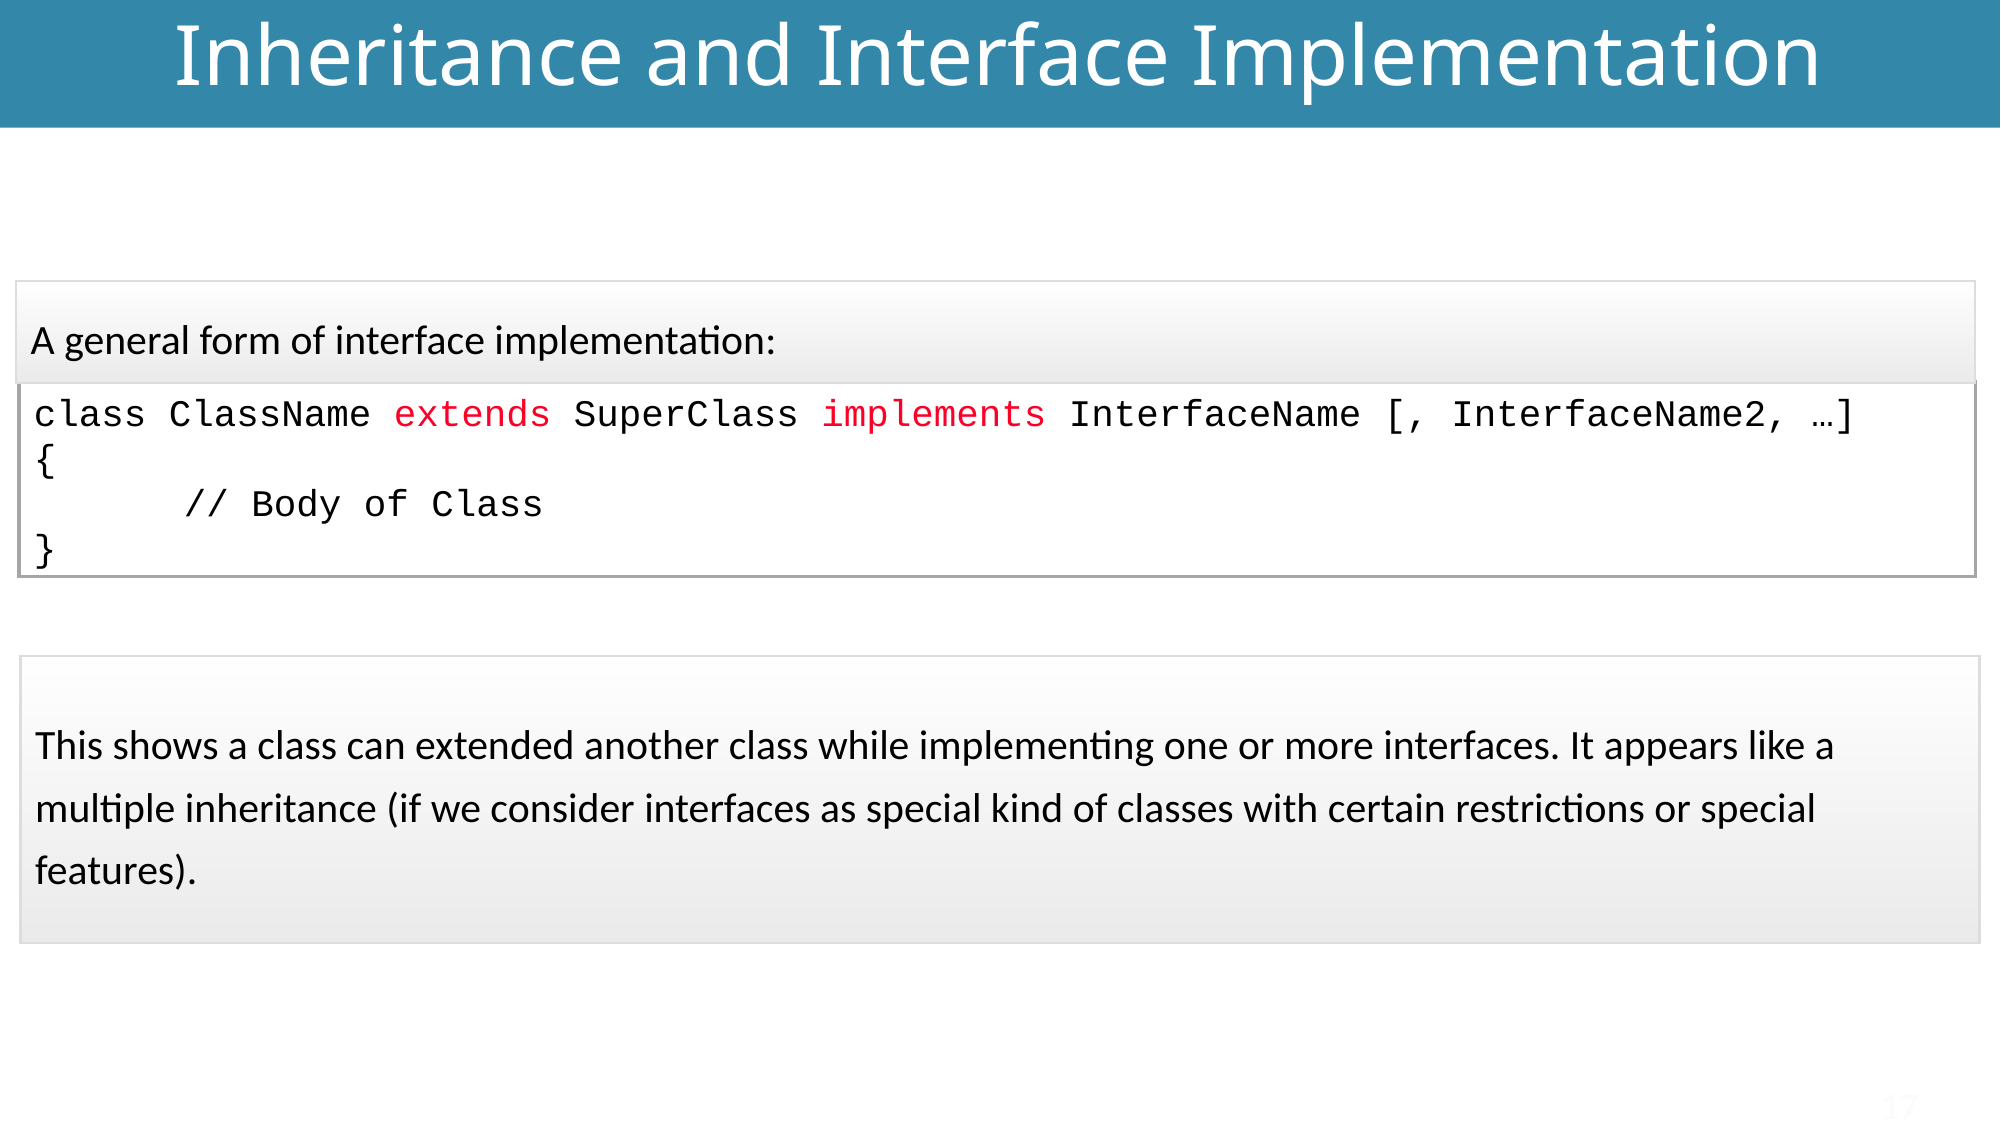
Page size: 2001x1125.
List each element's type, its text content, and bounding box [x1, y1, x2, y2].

text_box This shows a class can extended another class while implementing one or more interfaces. It appears like a multiple inheritance (if we consider interfaces as special kind of classes with certain restrictions or special features). [20, 655, 1980, 943]
title Inheritance and Interface Implementation [0, 0, 2000, 128]
text_box A general form of interface implementation: [15, 280, 1976, 384]
text_box class ClassName extends SuperClass implements InterfaceName [, InterfaceName2, …] { // Body of Class } [19, 384, 1976, 577]
